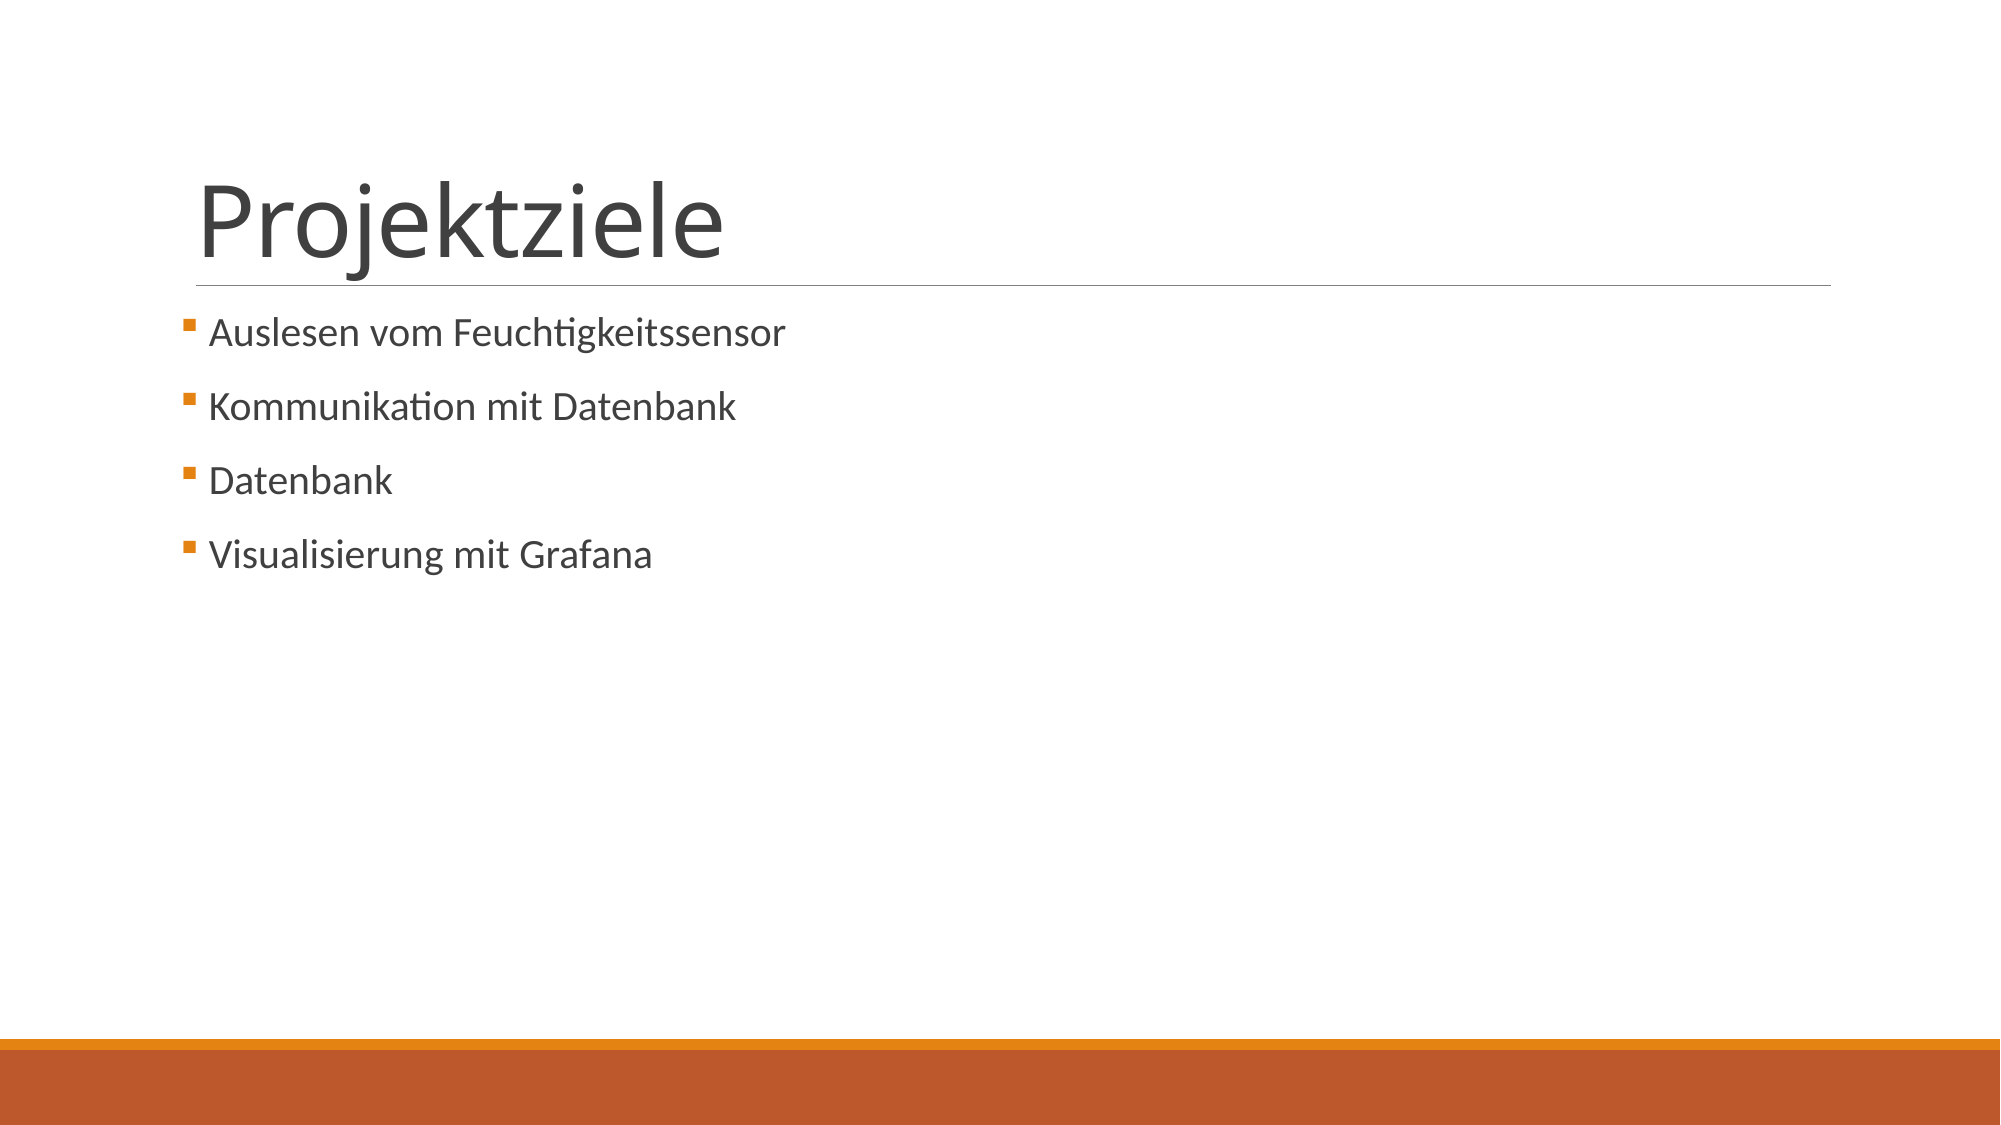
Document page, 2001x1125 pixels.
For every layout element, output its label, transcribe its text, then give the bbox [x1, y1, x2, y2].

title Projektziele [180, 47, 1830, 285]
list Auslesen vom Feuchtigkeitssensor Kommunikation mit Datenbank Datenbank Visualisierung mit Grafana [180, 302, 1830, 963]
